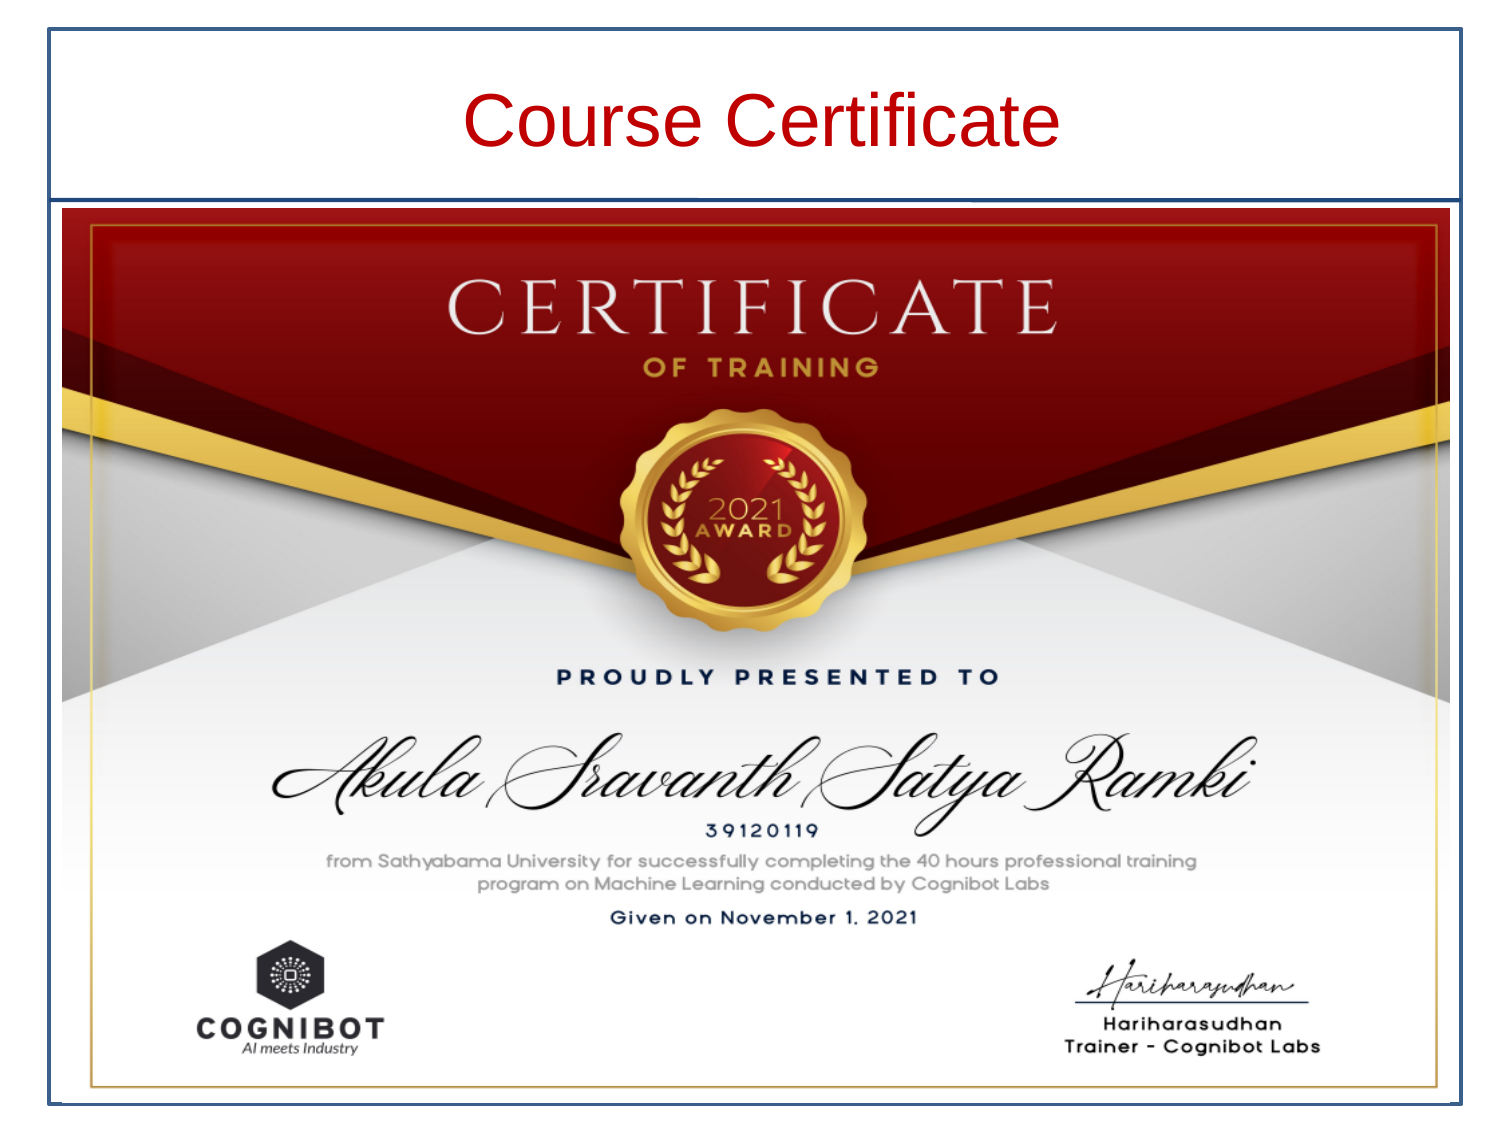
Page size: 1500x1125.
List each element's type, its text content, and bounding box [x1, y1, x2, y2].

text_box Course Certificate [87, 62, 1438, 170]
picture [62, 208, 1451, 1103]
